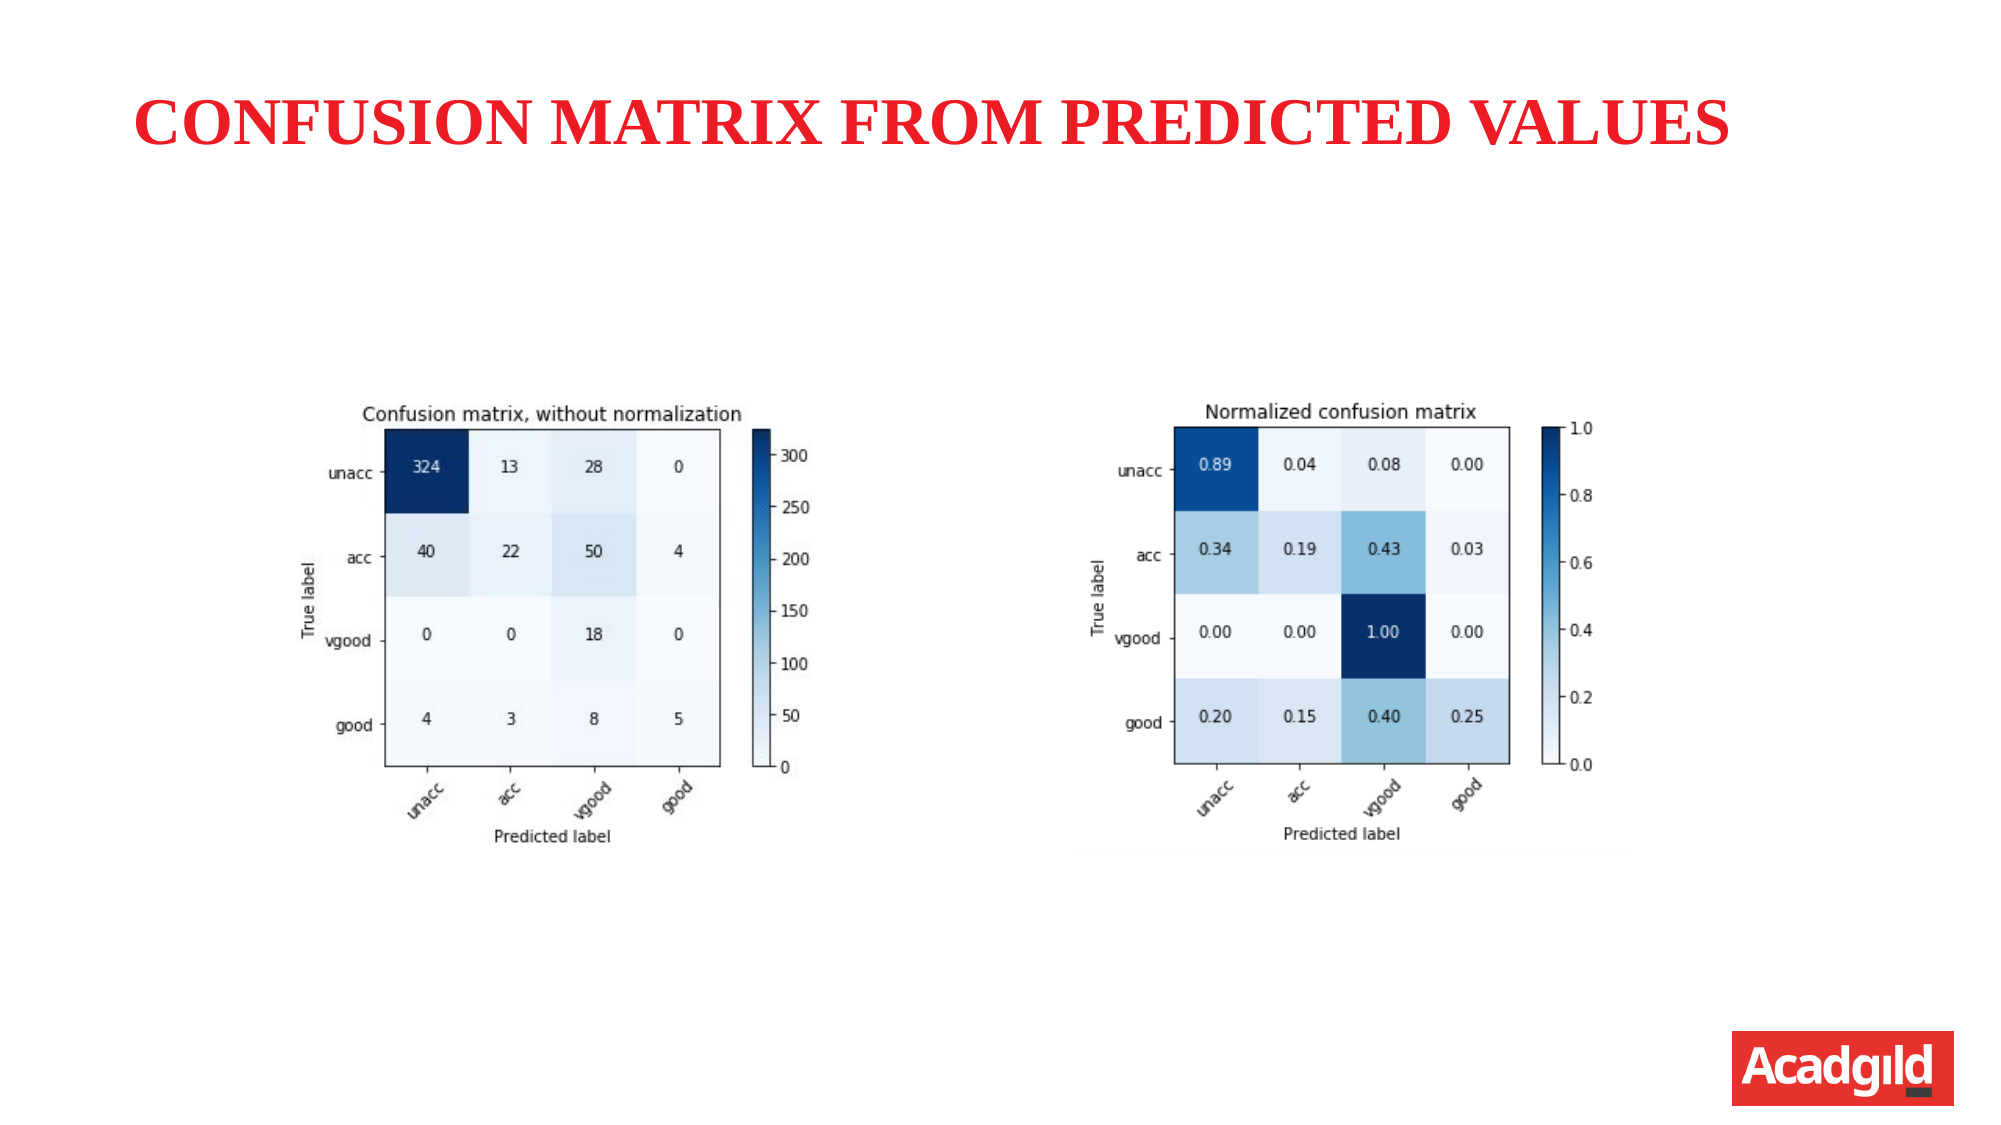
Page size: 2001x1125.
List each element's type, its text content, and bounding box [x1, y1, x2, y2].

text_box CONFUSION MATRIX FROM PREDICTED VALUES [118, 70, 1926, 234]
picture [261, 379, 851, 863]
picture [1074, 372, 1632, 851]
picture [1732, 1031, 1954, 1106]
